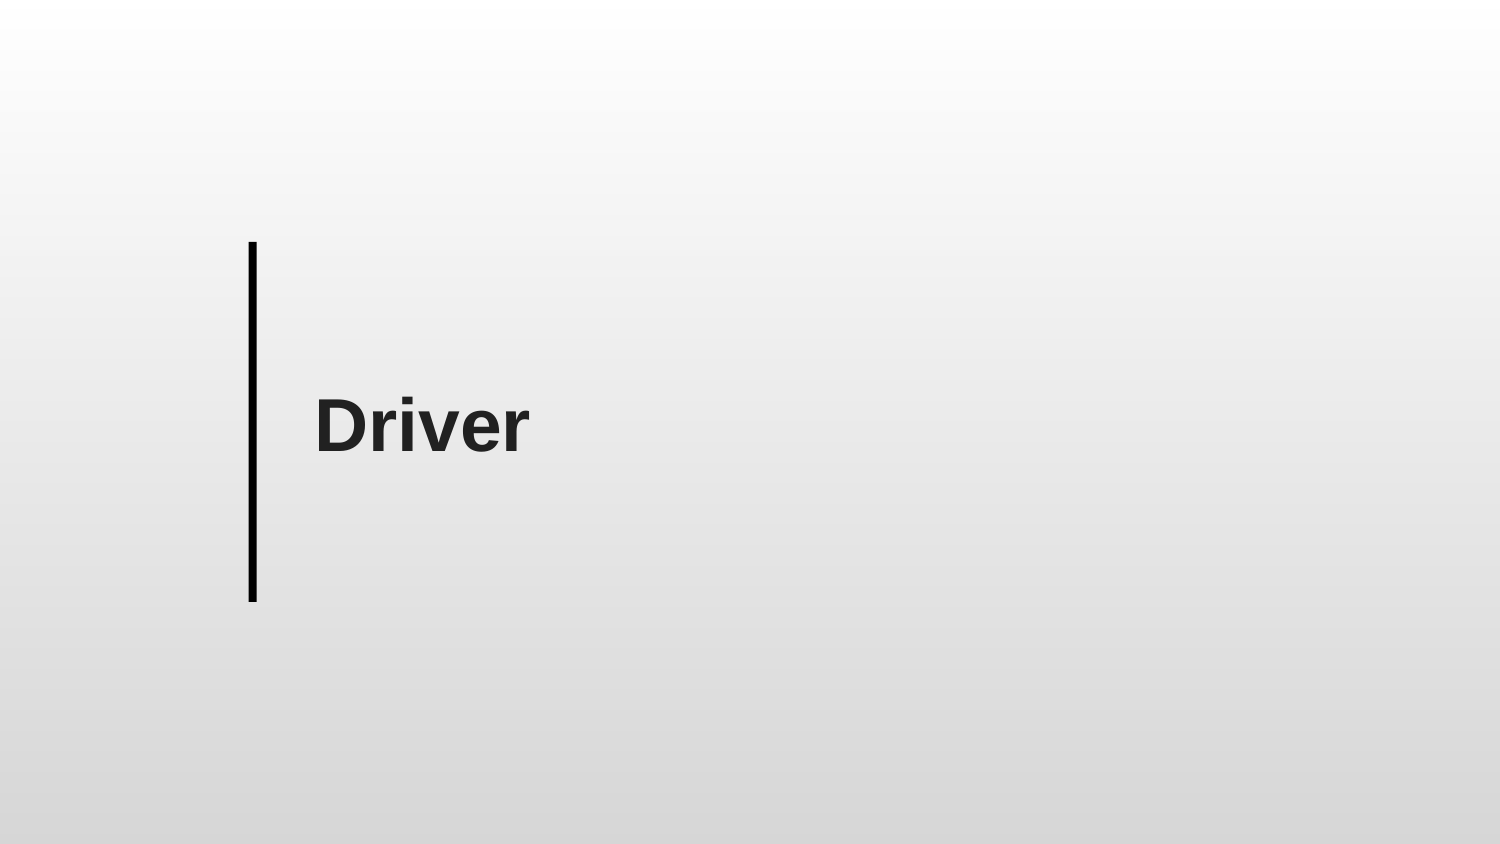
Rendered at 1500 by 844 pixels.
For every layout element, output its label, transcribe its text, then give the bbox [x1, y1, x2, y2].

title Driver [299, 241, 1325, 602]
